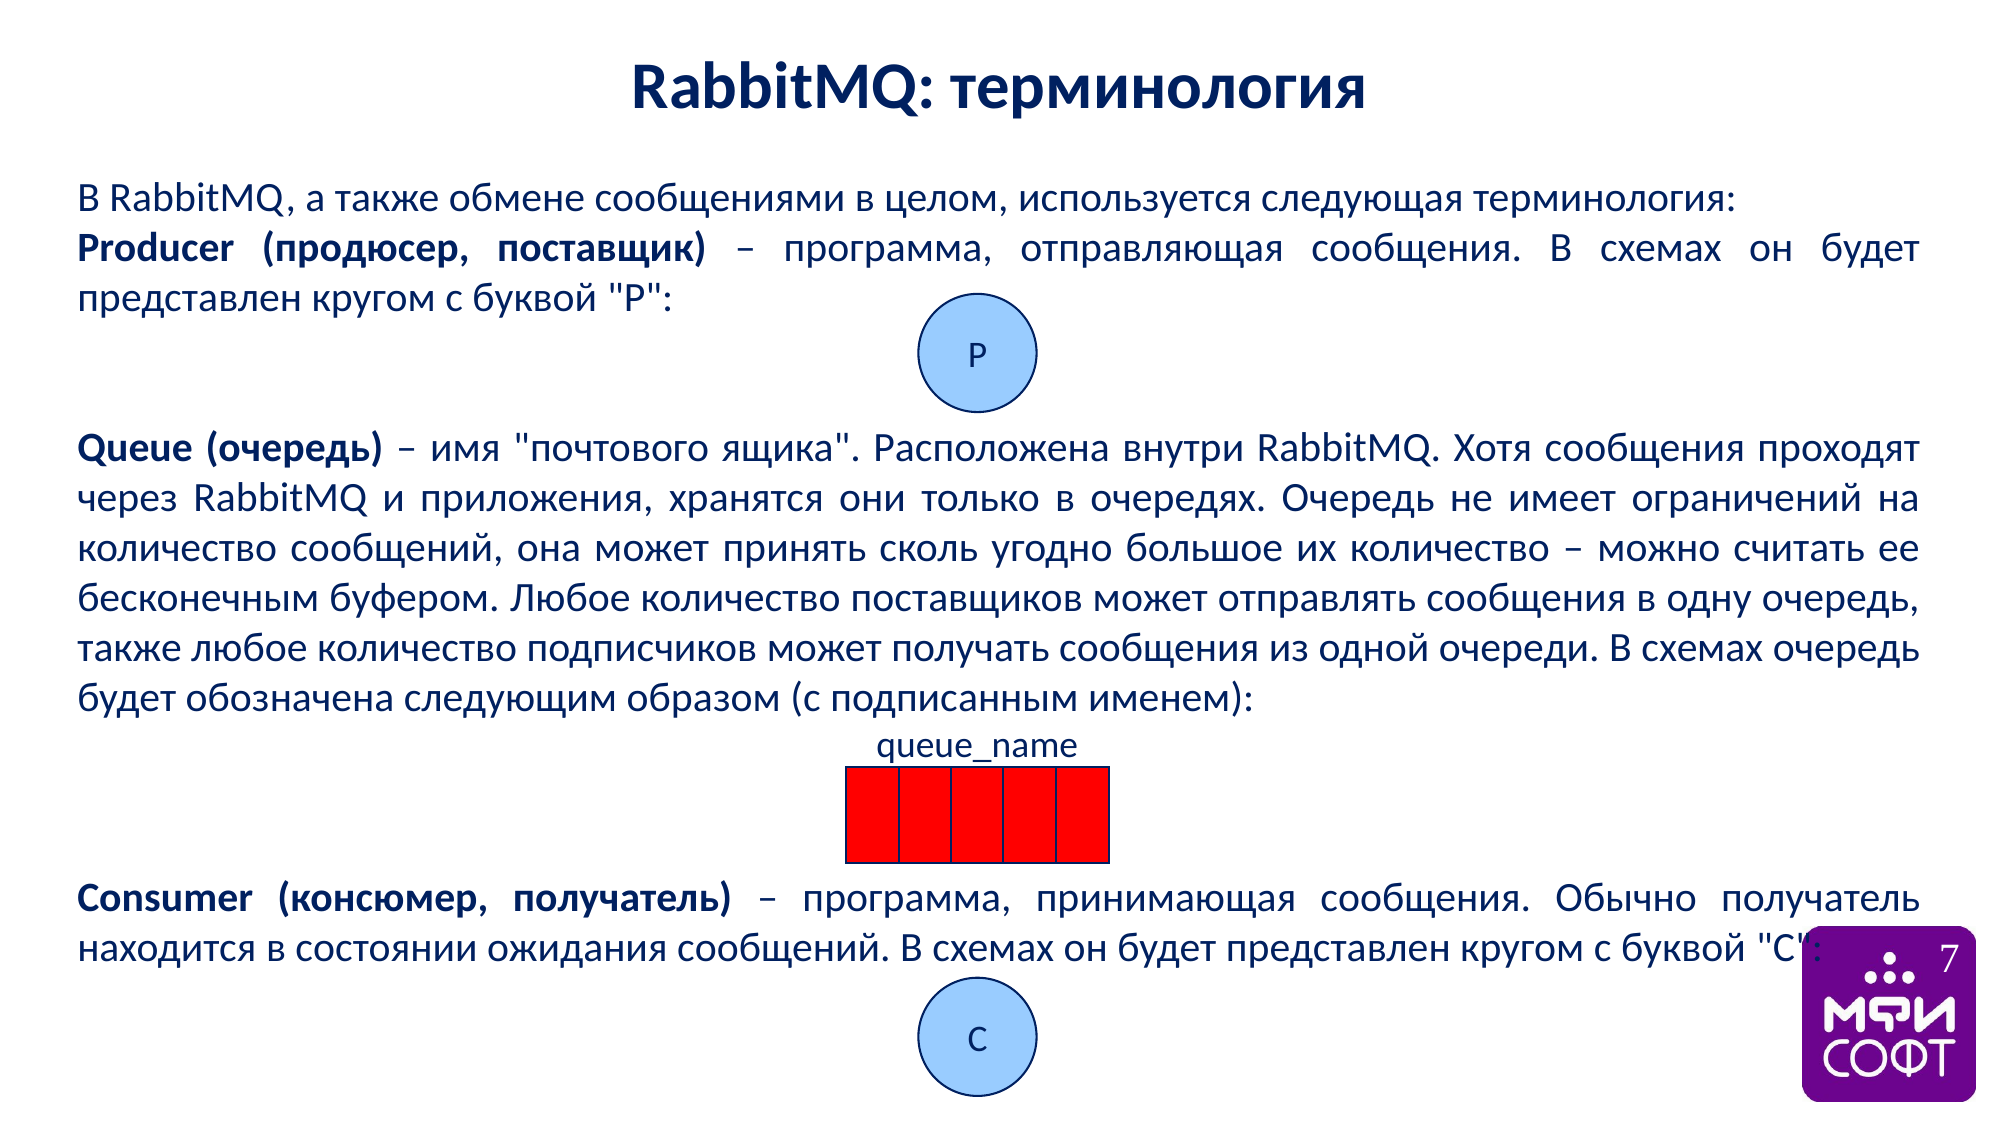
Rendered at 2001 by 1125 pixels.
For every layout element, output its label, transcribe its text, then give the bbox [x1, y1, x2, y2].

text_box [845, 712, 1110, 863]
text_box C [917, 976, 1038, 1097]
title RabbitMQ: терминология [0, 34, 2000, 149]
picture [1802, 926, 1976, 1102]
text_box P [917, 292, 1038, 414]
text_box В RabbitMQ, а также обмене сообщениями в целом, используется следующая терминология: Producer (продюсер, поставщик) ‒ программа, отправляющая сообщения. В схемах он будет представлен кругом с буквой "P": Queue (очередь) ‒ имя "почтового ящика". Расположена внутри RabbitMQ. Хотя сообщения проходят через RabbitMQ и приложения, хранятся они только в очередях. Очередь не имеет ограничений на количество сообщений, она может принять сколь угодно большое их количество ‒ можно считать ее бесконечным буфером. Любое количество поставщиков может отправлять сообщения в одну очередь, также любое количество подписчиков может получать сообщения из одной очереди. В схемах очередь будет обозначена следующим образом (с подписанным именем): Consumer (консюмер, получатель) ‒ программа, принимающая сообщения. Обычно получатель находится в состоянии ожидания сообщений. В схемах он будет представлен кругом с буквой "C": [62, 162, 1936, 1097]
